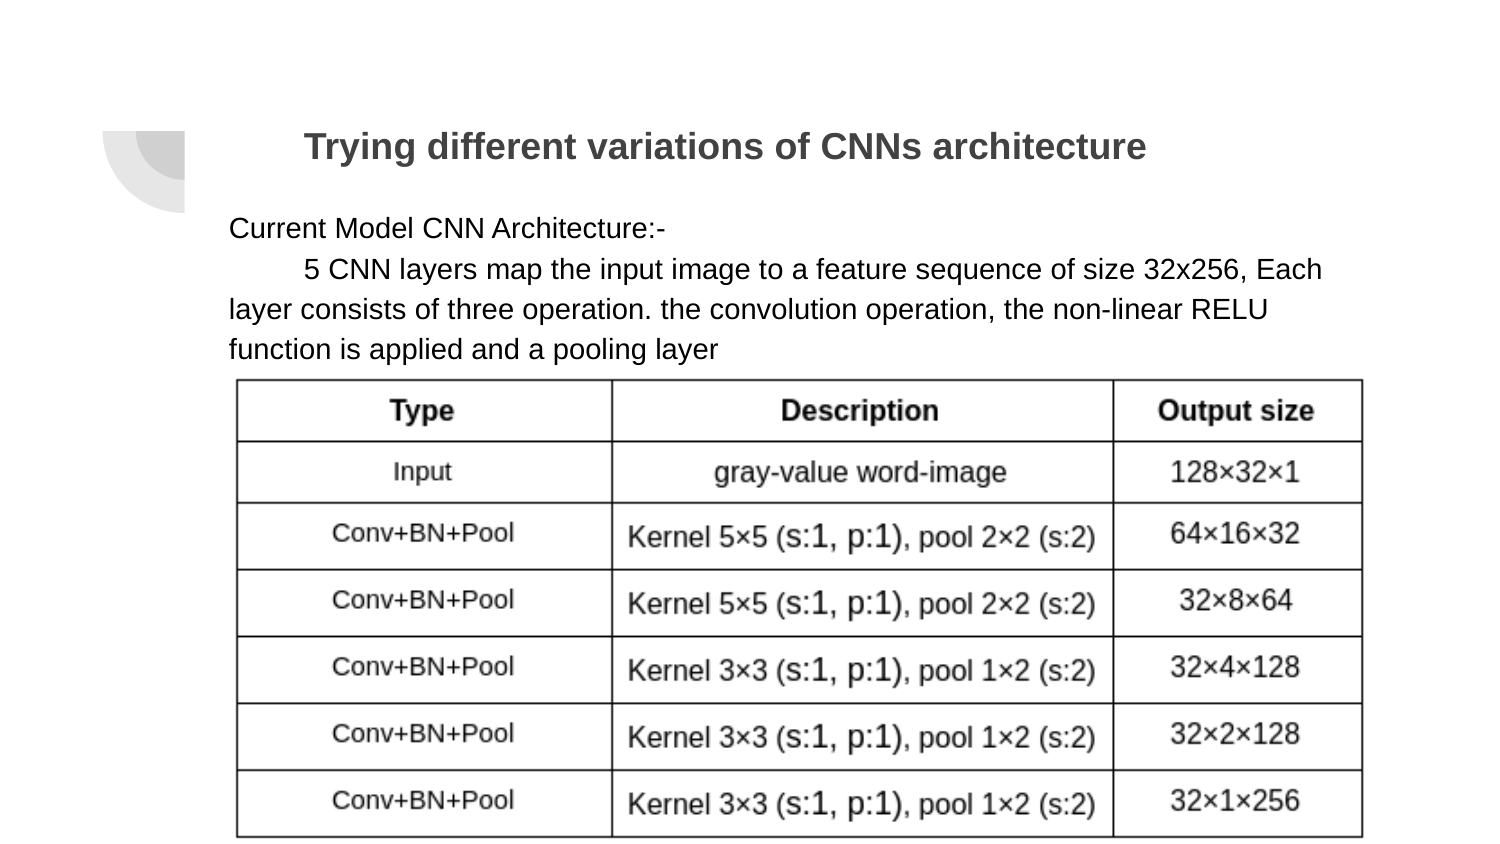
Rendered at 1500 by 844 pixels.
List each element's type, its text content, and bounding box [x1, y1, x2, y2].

picture [230, 370, 1368, 844]
title Trying different variations of CNNs architecture [213, 100, 1368, 189]
list Current Model CNN Architecture:- 5 CNN layers map the input image to a feature sequence of size 32x256, Each layer consists of three operation. the convolution operation, the non-linear RELU function is applied and a pooling layer [213, 189, 1368, 780]
